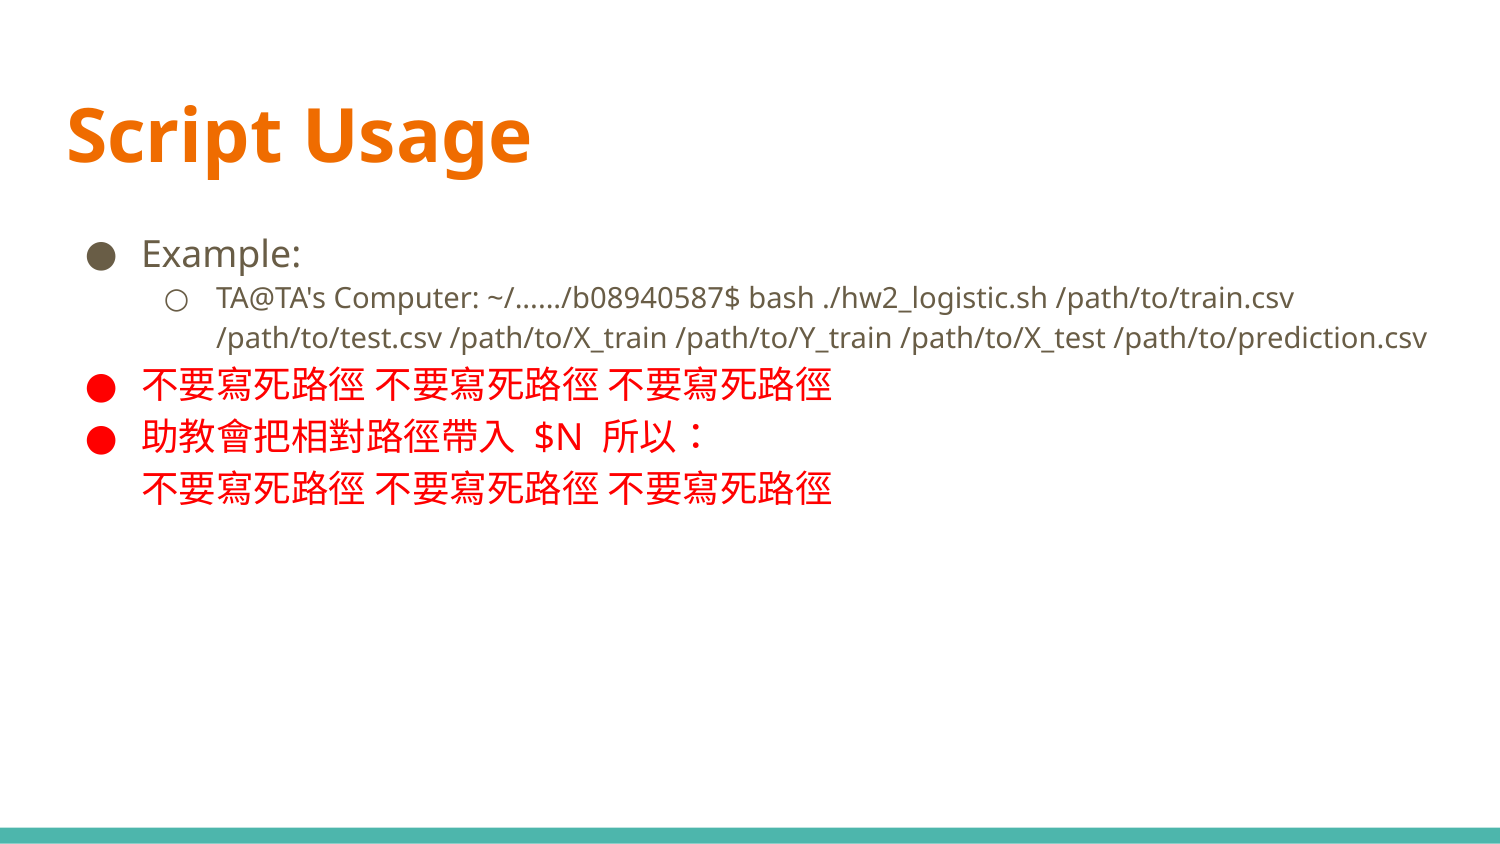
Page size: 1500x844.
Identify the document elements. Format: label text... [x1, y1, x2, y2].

title Script Usage [51, 72, 1449, 189]
list Example: TA@TA's Computer: ~/....../b08940587$ bash ./hw2_logistic.sh /path/to/train.csv /path/to/test.csv /path/to/X_train /path/to/Y_train /path/to/X_test /path/to/prediction.csv 不要寫死路徑 不要寫死路徑 不要寫死路徑 助教會把相對路徑帶入 $N 所以： 不要寫死路徑 不要寫死路徑 不要寫死路徑 [51, 207, 1449, 750]
